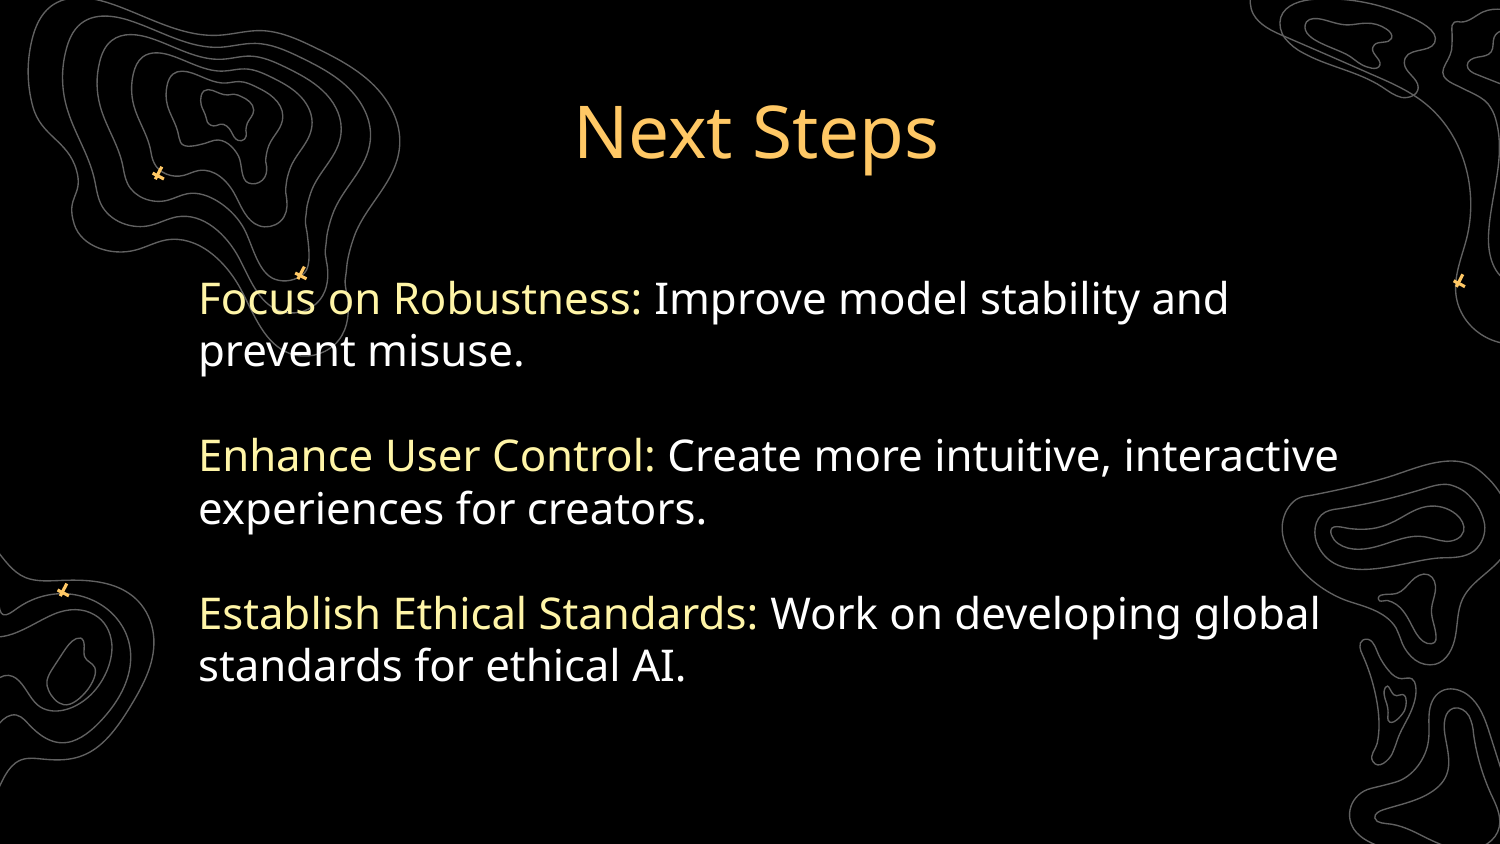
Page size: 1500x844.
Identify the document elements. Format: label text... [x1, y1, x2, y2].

text_box Focus on Robustness: Improve model stability and prevent misuse. Enhance User Control: Create more intuitive, interactive experiences for creators. Establish Ethical Standards: Work on developing global standards for ethical AI. [183, 255, 1377, 796]
title Next Steps [123, 70, 1390, 165]
